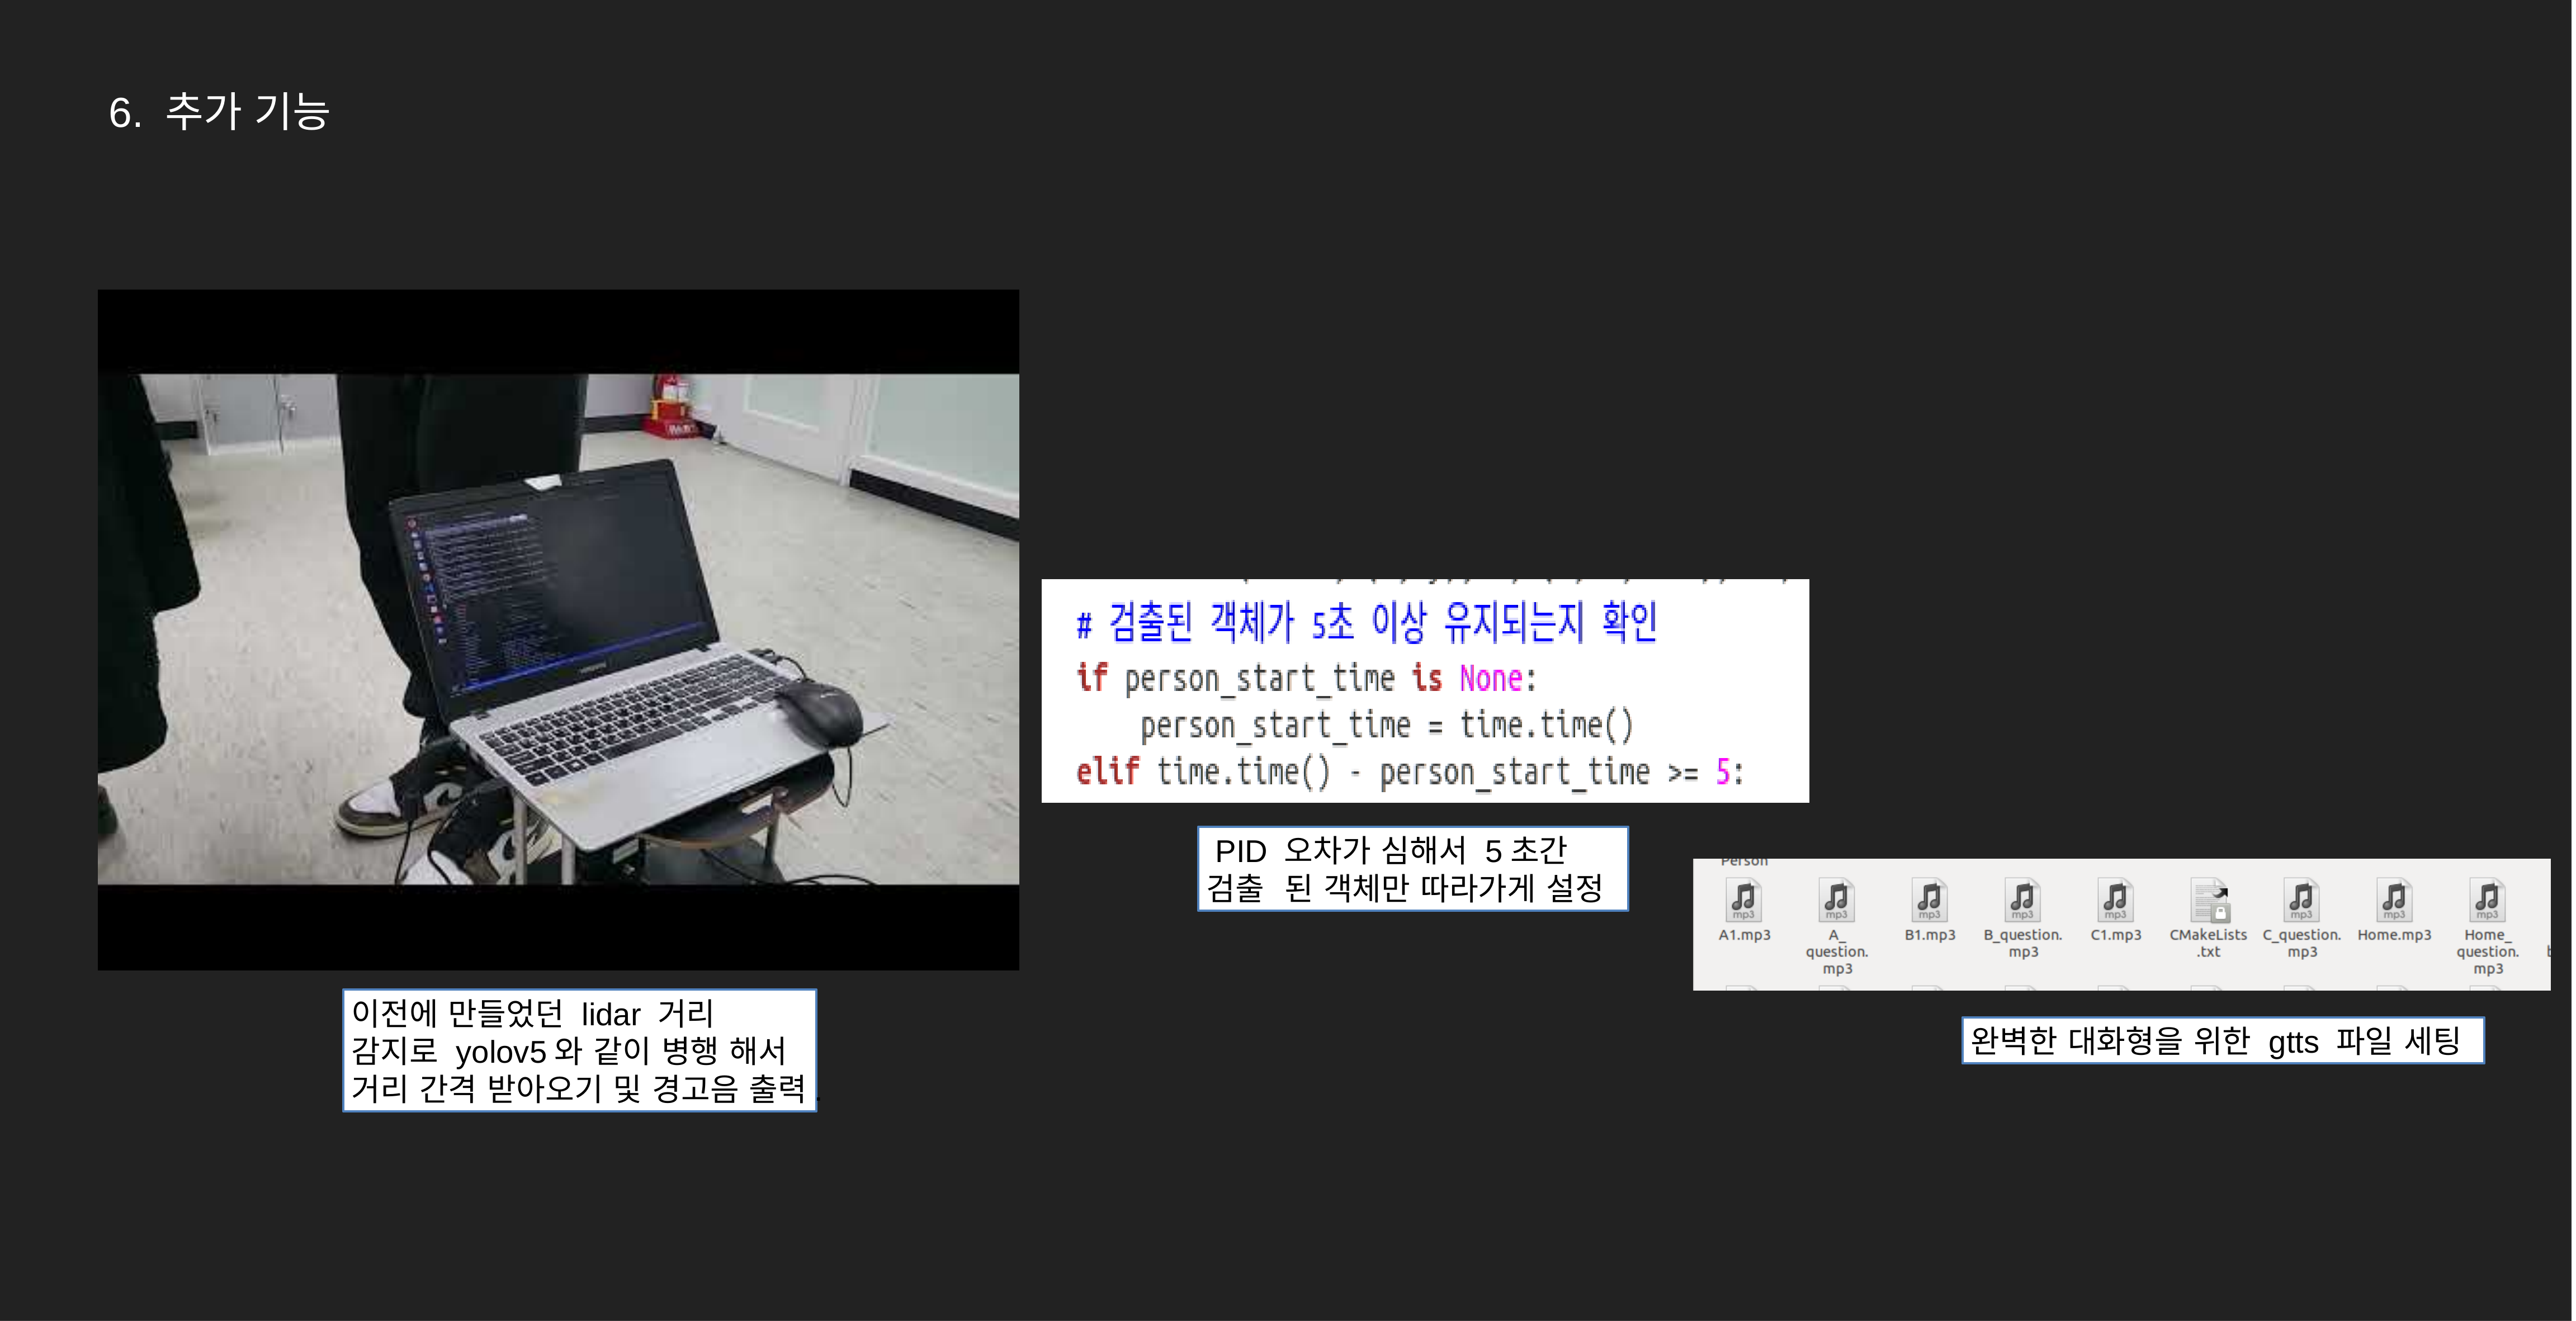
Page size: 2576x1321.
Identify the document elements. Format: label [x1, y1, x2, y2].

text_box [97, 289, 1020, 971]
picture [0, 0, 2572, 1321]
